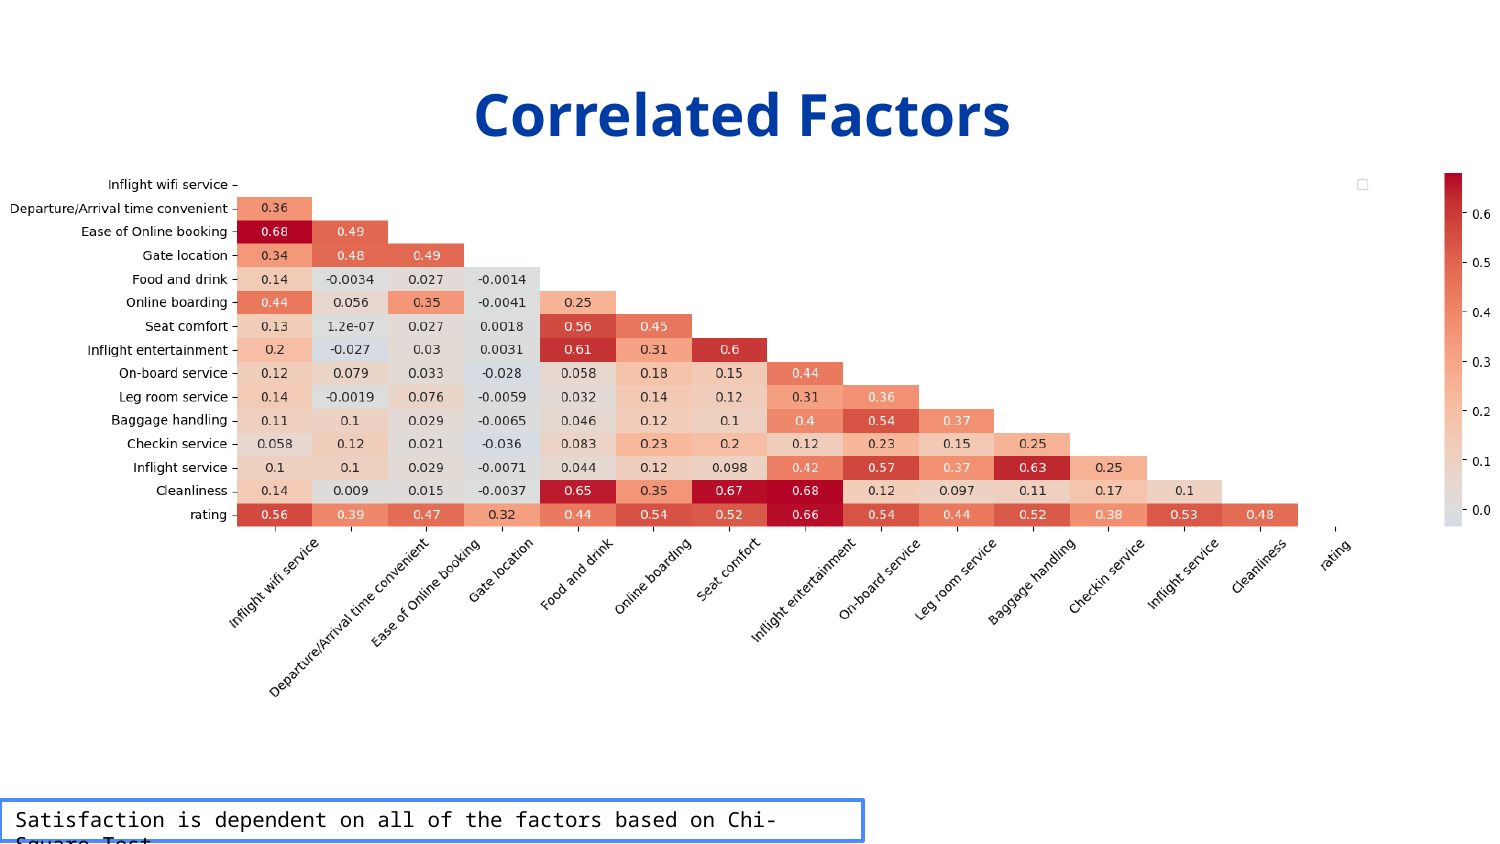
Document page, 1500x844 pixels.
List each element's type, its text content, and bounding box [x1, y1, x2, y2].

title Correlated Factors [117, 62, 1383, 163]
text_box Satisfaction is dependent on all of the factors based on Chi-Square Test [0, 798, 865, 843]
picture [0, 164, 1500, 708]
